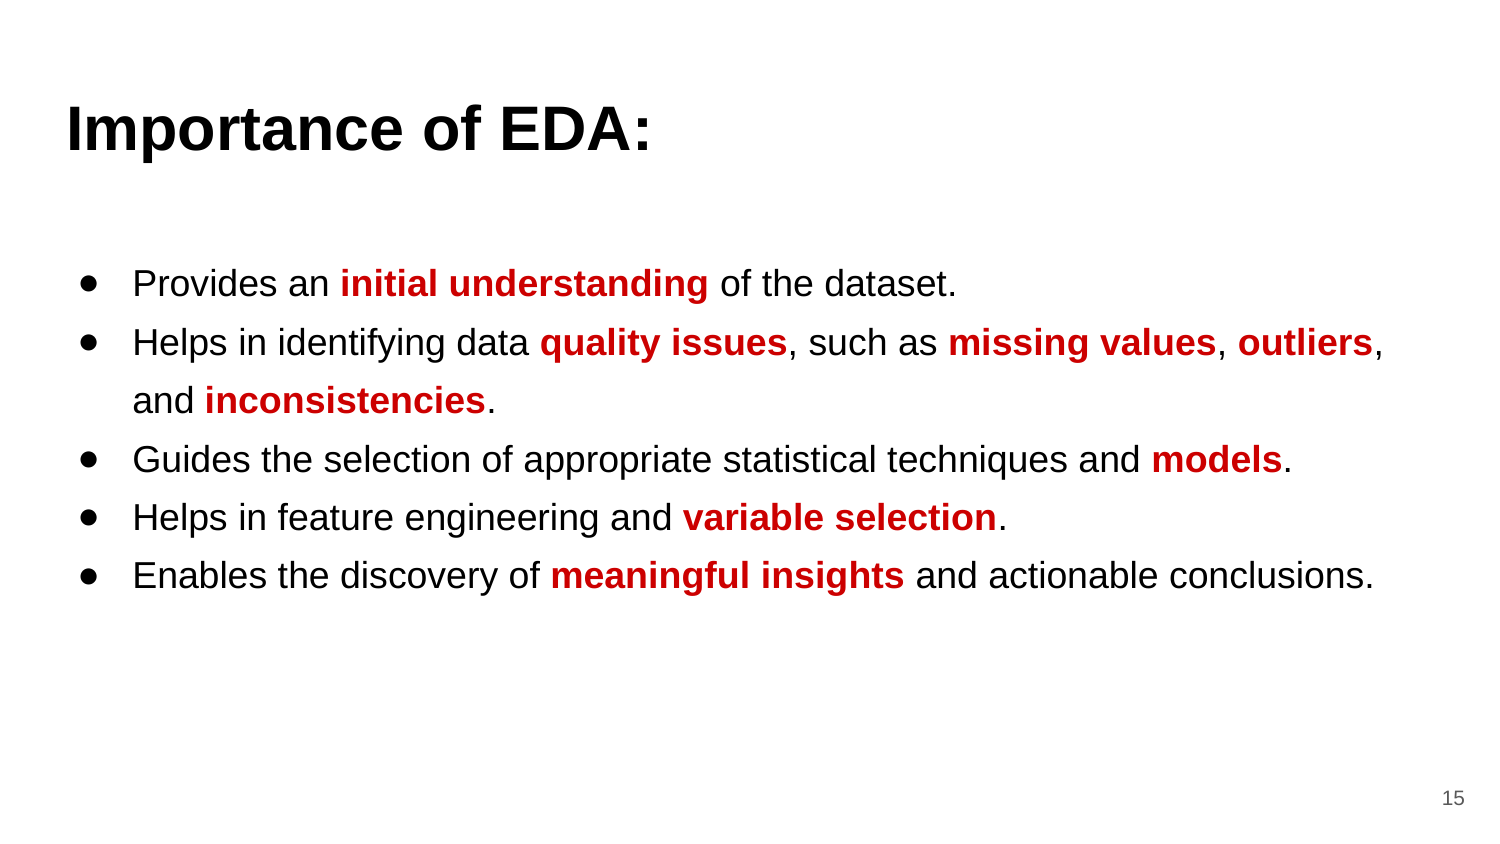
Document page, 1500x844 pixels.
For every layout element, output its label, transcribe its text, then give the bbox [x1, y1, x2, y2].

title Importance of EDA: [51, 72, 1449, 167]
list Provides an initial understanding of the dataset. Helps in identifying data quality issues, such as missing values, outliers, and inconsistencies. Guides the selection of appropriate statistical techniques and models. Helps in feature engineering and variable selection. Enables the discovery of meaningful insights and actionable conclusions. [42, 185, 1462, 830]
slide_number ‹#› [1389, 764, 1480, 830]
